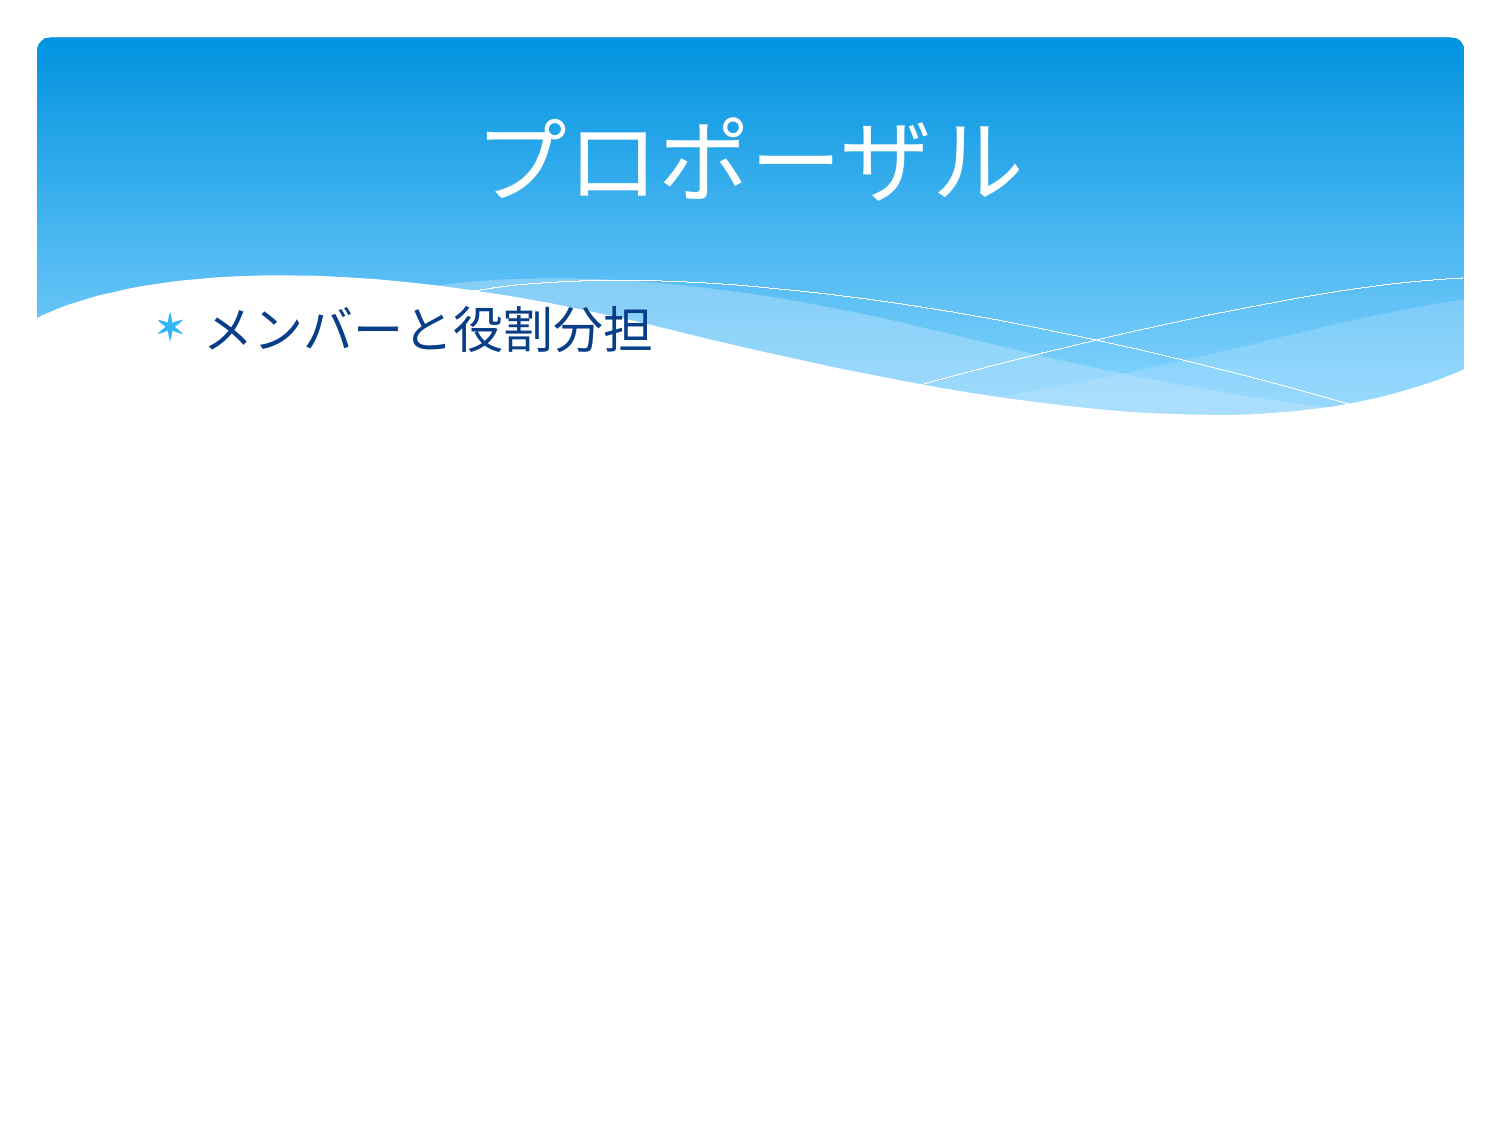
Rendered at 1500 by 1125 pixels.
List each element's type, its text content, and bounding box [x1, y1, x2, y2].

title プロポーザル [75, 55, 1425, 261]
list メンバーと役割分担 [143, 290, 1359, 1005]
